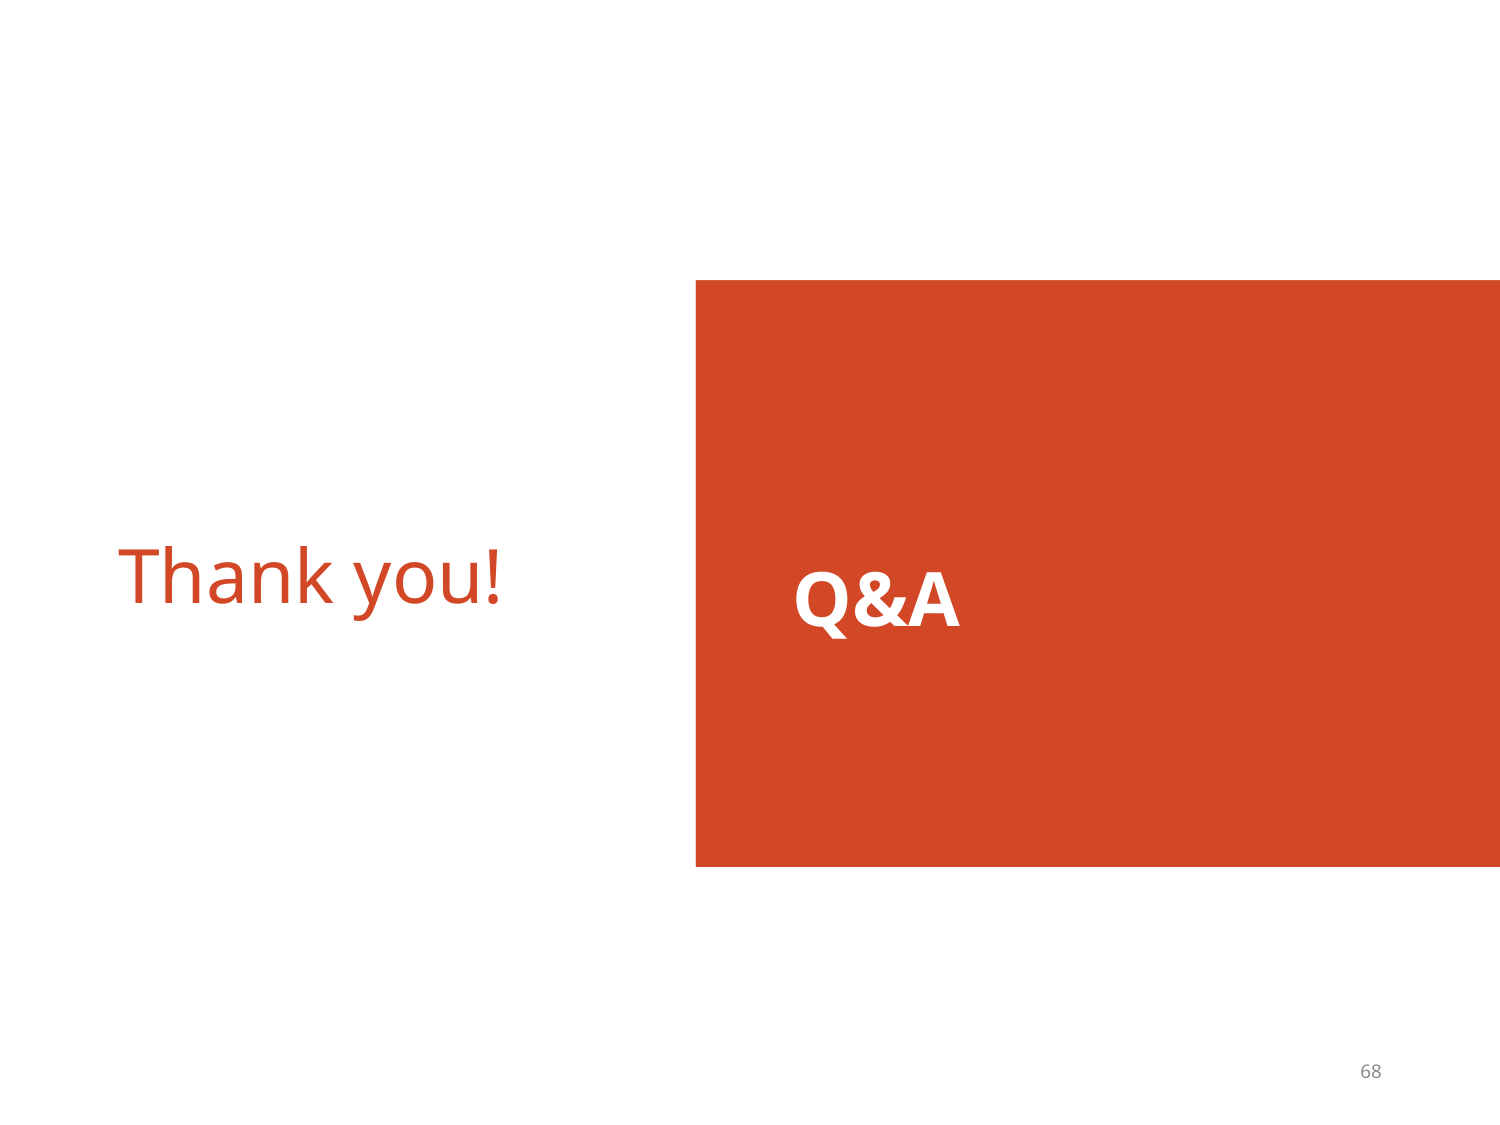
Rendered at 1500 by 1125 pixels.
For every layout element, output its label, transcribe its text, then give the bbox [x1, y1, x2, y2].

title Thank you! [103, 394, 658, 753]
list Q&A [777, 394, 1427, 753]
slide_number 68 [993, 1042, 1397, 1103]
